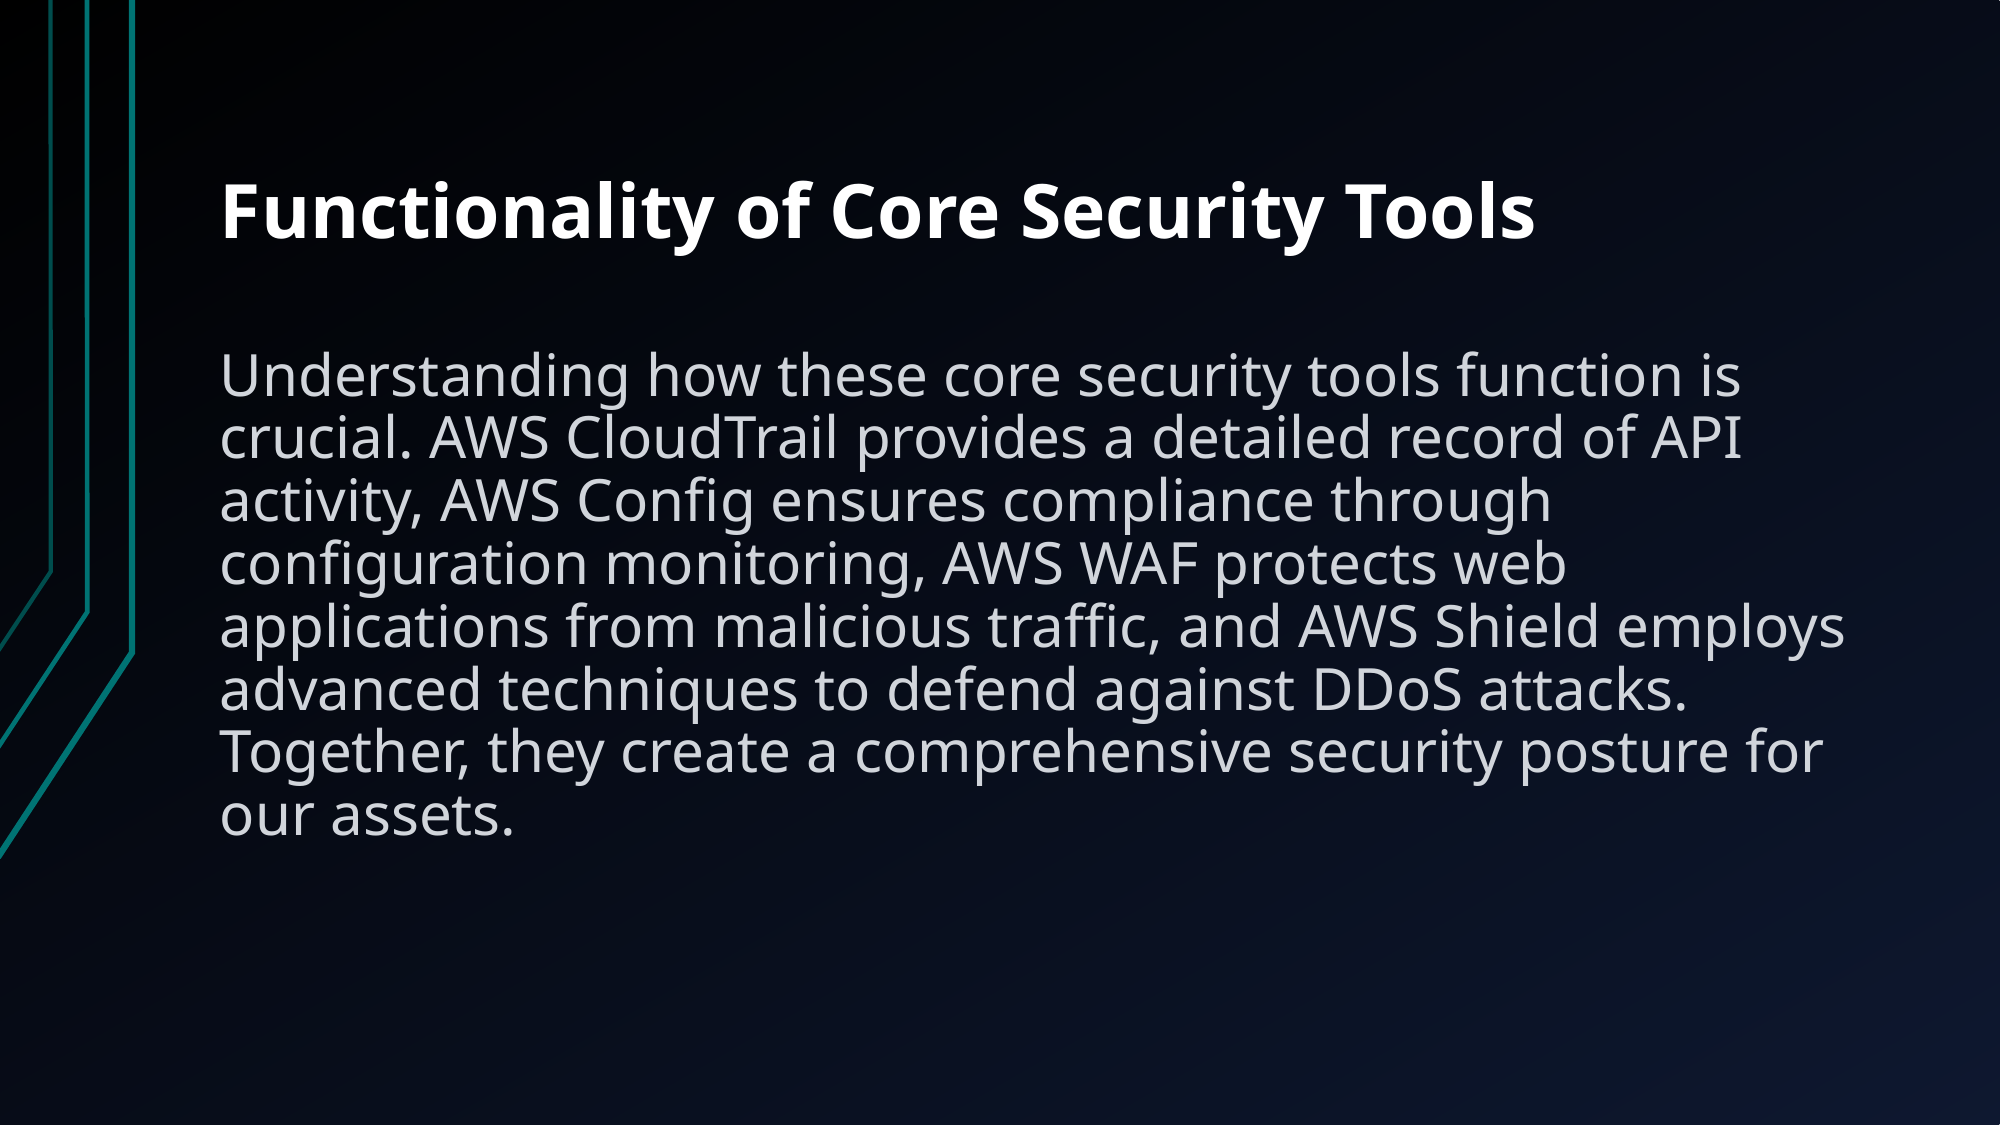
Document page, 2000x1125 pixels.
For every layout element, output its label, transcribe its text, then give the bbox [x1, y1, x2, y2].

list Understanding how these core security tools function is crucial. AWS CloudTrail provides a detailed record of API activity, AWS Config ensures compliance through configuration monitoring, AWS WAF protects web applications from malicious traffic, and AWS Shield employs advanced techniques to defend against DDoS attacks. Together, they create a comprehensive security posture for our assets. [199, 279, 1900, 1012]
title Functionality of Core Security Tools [199, 113, 1900, 279]
